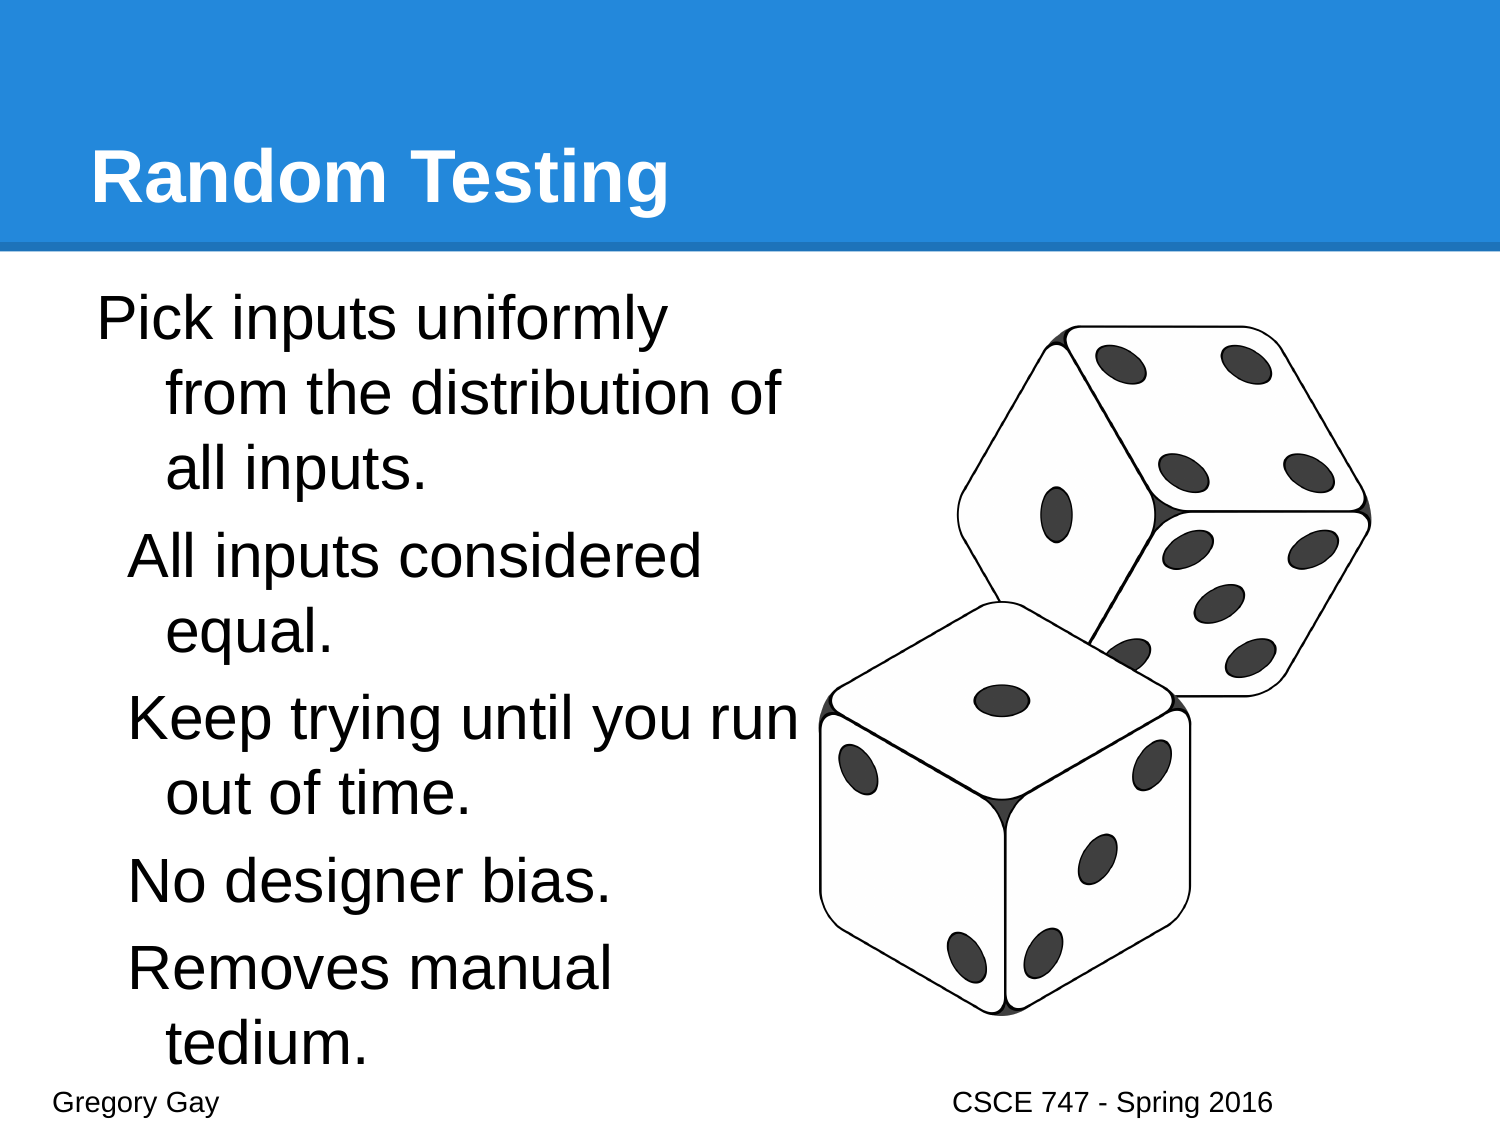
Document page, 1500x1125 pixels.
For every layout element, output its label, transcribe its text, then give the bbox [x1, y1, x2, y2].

title Random Testing [75, 45, 1425, 233]
list Pick inputs uniformly from the distribution of all inputs. All inputs considered equal. Keep trying until you run out of time. No designer bias. Removes manual tedium. [75, 262, 820, 1068]
text_box Gregory Gay CSCE 747 - Spring 2016 25 [37, 1068, 1463, 1114]
picture [720, 324, 1412, 1016]
